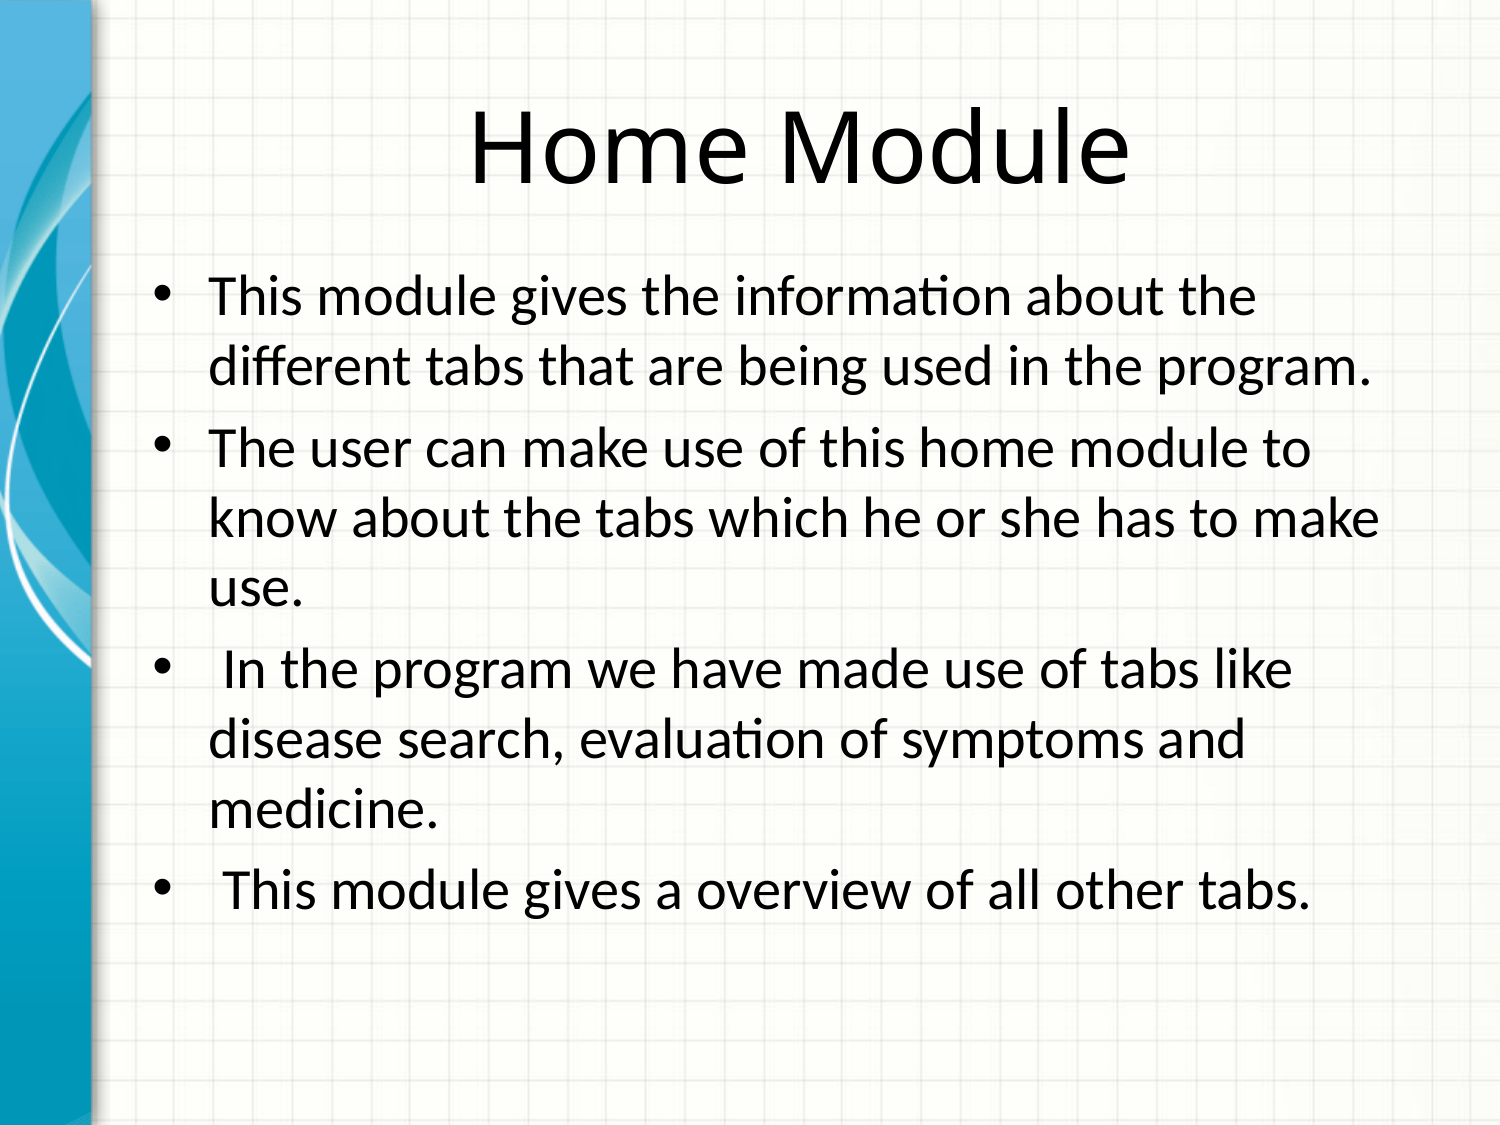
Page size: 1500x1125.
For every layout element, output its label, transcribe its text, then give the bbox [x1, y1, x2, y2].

list This module gives the information about the different tabs that are being used in the program. The user can make use of this home module to know about the tabs which he or she has to make use. In the program we have made use of tabs like disease search, evaluation of symptoms and medicine. This module gives a overview of all other tabs. [137, 249, 1425, 993]
picture [0, 0, 1500, 1125]
title Home Module [137, 50, 1463, 238]
